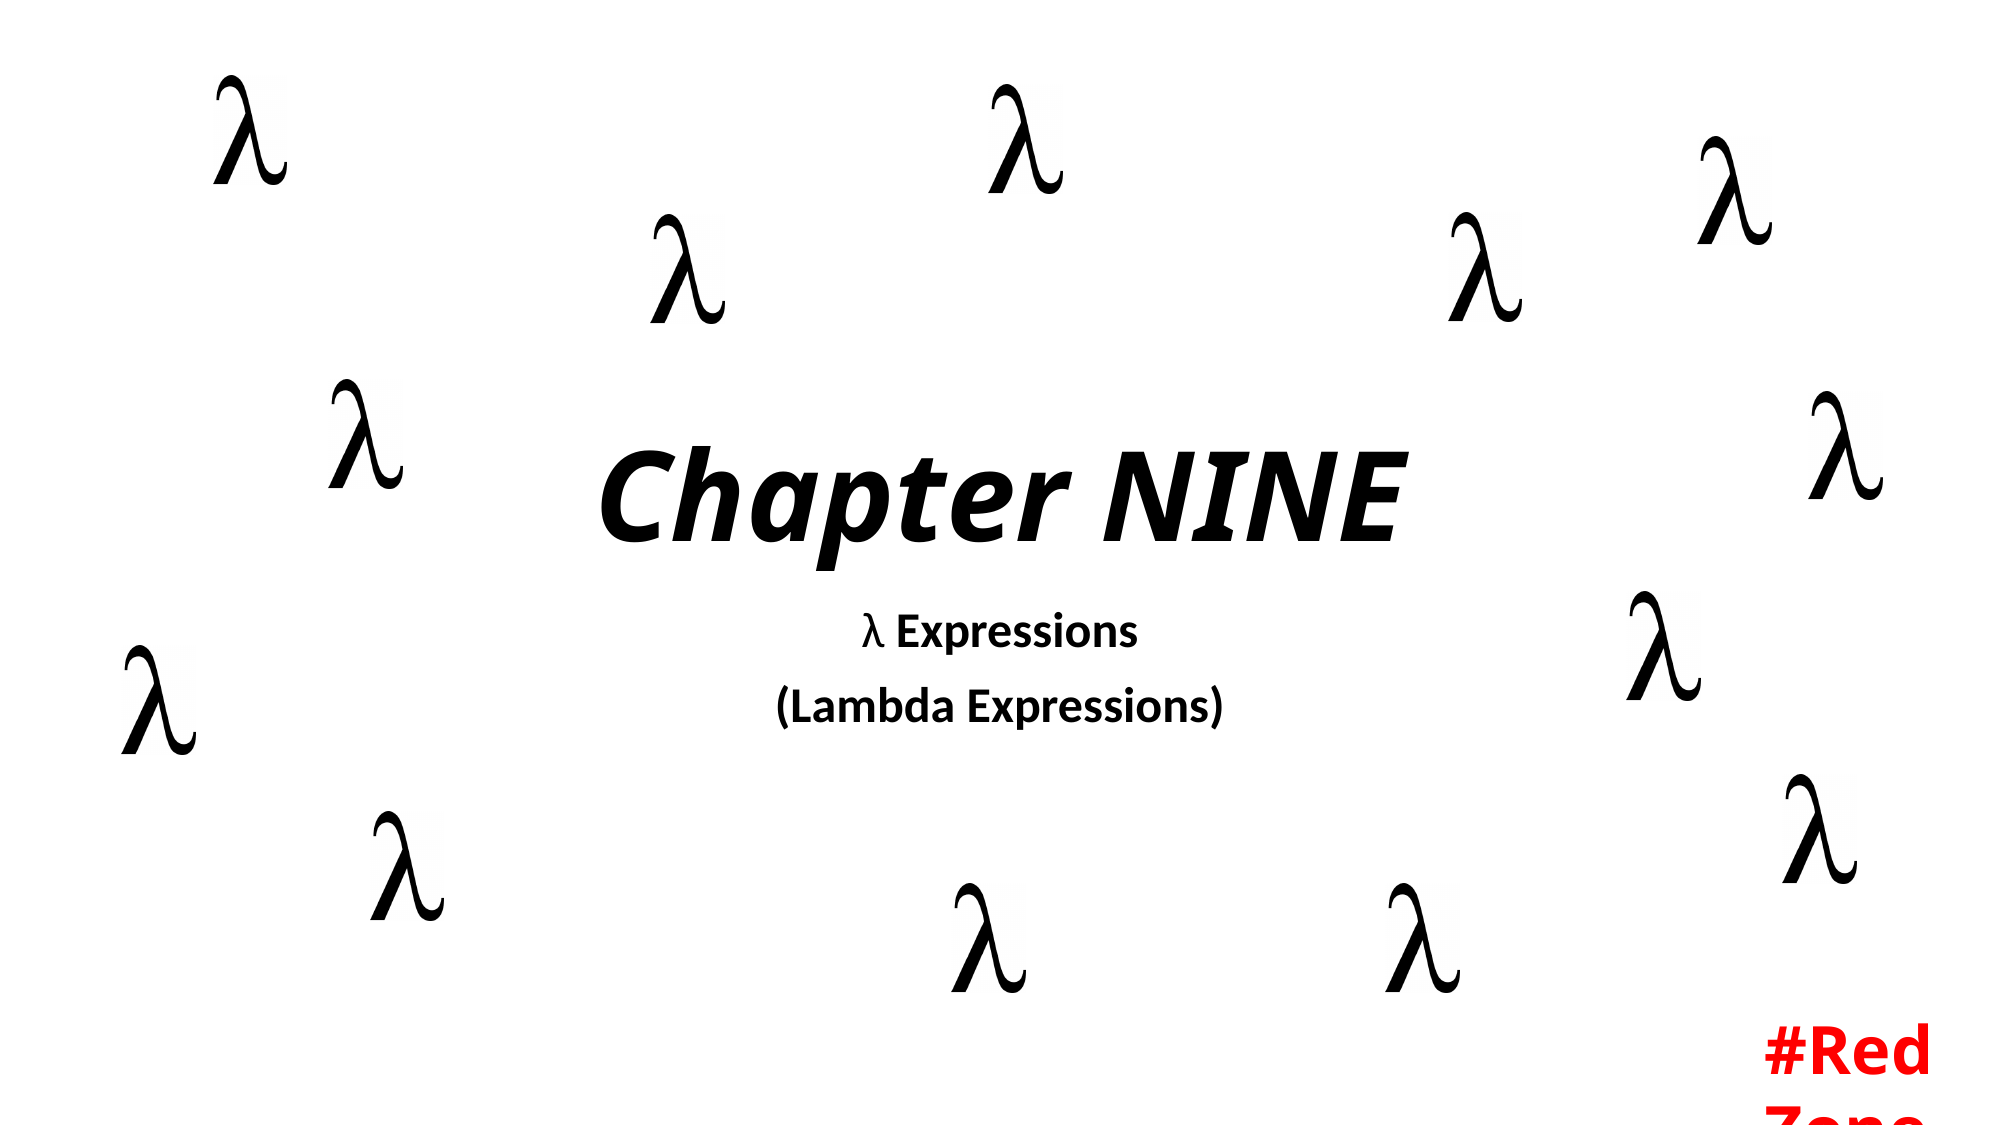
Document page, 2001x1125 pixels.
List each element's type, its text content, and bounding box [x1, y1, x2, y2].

text_box #Red Zone [1749, 1000, 2000, 1125]
picture [1808, 391, 1883, 500]
picture [988, 84, 1063, 194]
picture [1447, 212, 1522, 322]
subtitle λ Expressions (Lambda Expressions) [249, 597, 1750, 791]
picture [1626, 591, 1701, 701]
picture [1697, 136, 1772, 246]
picture [121, 645, 196, 755]
picture [370, 811, 444, 921]
title Chapter NINE [249, 184, 1750, 576]
picture [1385, 883, 1460, 993]
picture [328, 379, 403, 489]
picture [1782, 774, 1857, 884]
picture [951, 883, 1026, 993]
picture [650, 214, 725, 324]
picture [212, 75, 287, 185]
